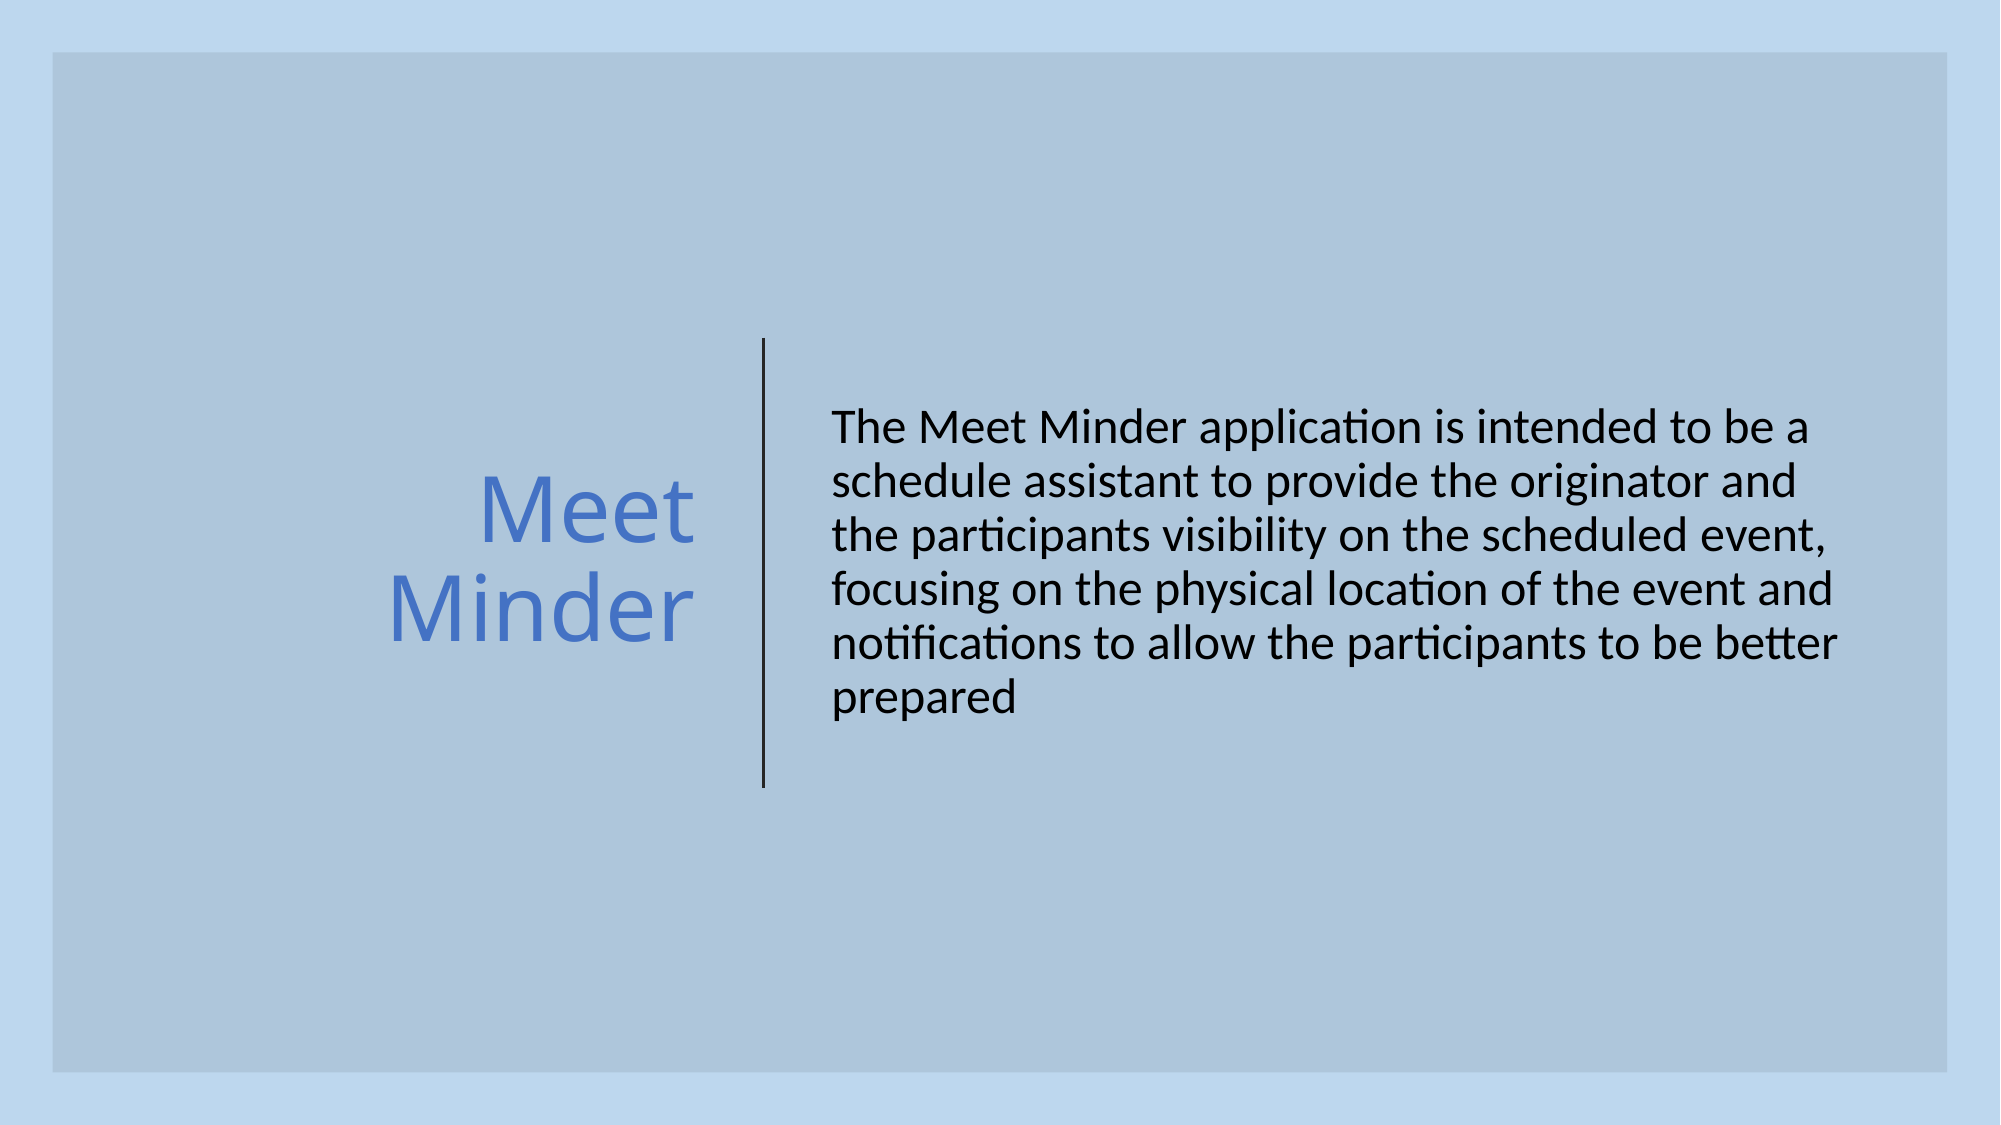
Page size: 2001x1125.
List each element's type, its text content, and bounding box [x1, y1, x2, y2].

text_box [52, 51, 1948, 1073]
list The Meet Minder application is intended to be a schedule assistant to provide the originator and the participants visibility on the scheduled event, focusing on the physical location of the event and notifications to allow the participants to be better prepared​ [816, 158, 1863, 967]
title Meet Minder​ [137, 158, 711, 967]
